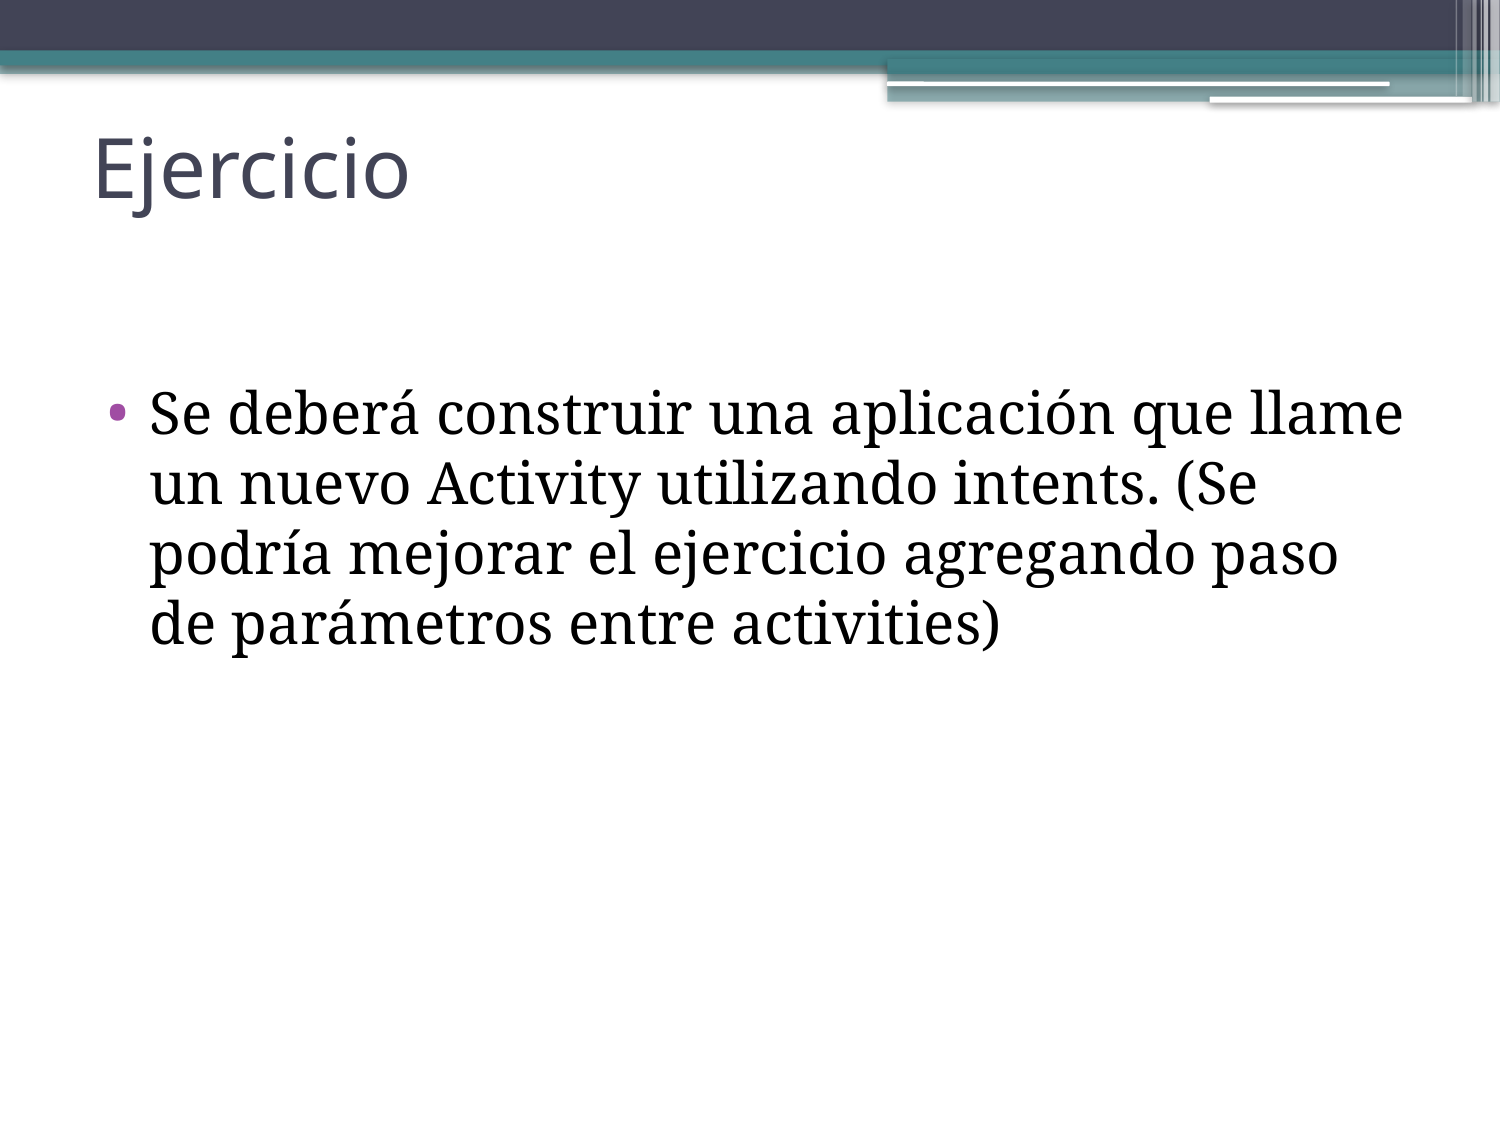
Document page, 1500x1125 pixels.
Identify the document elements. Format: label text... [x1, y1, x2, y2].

list Se deberá construir una aplicación que llame un nuevo Activity utilizando intents. (Se podría mejorar el ejercicio agregando paso de parámetros entre activities) [75, 368, 1425, 728]
title Ejercicio [76, 78, 1427, 254]
